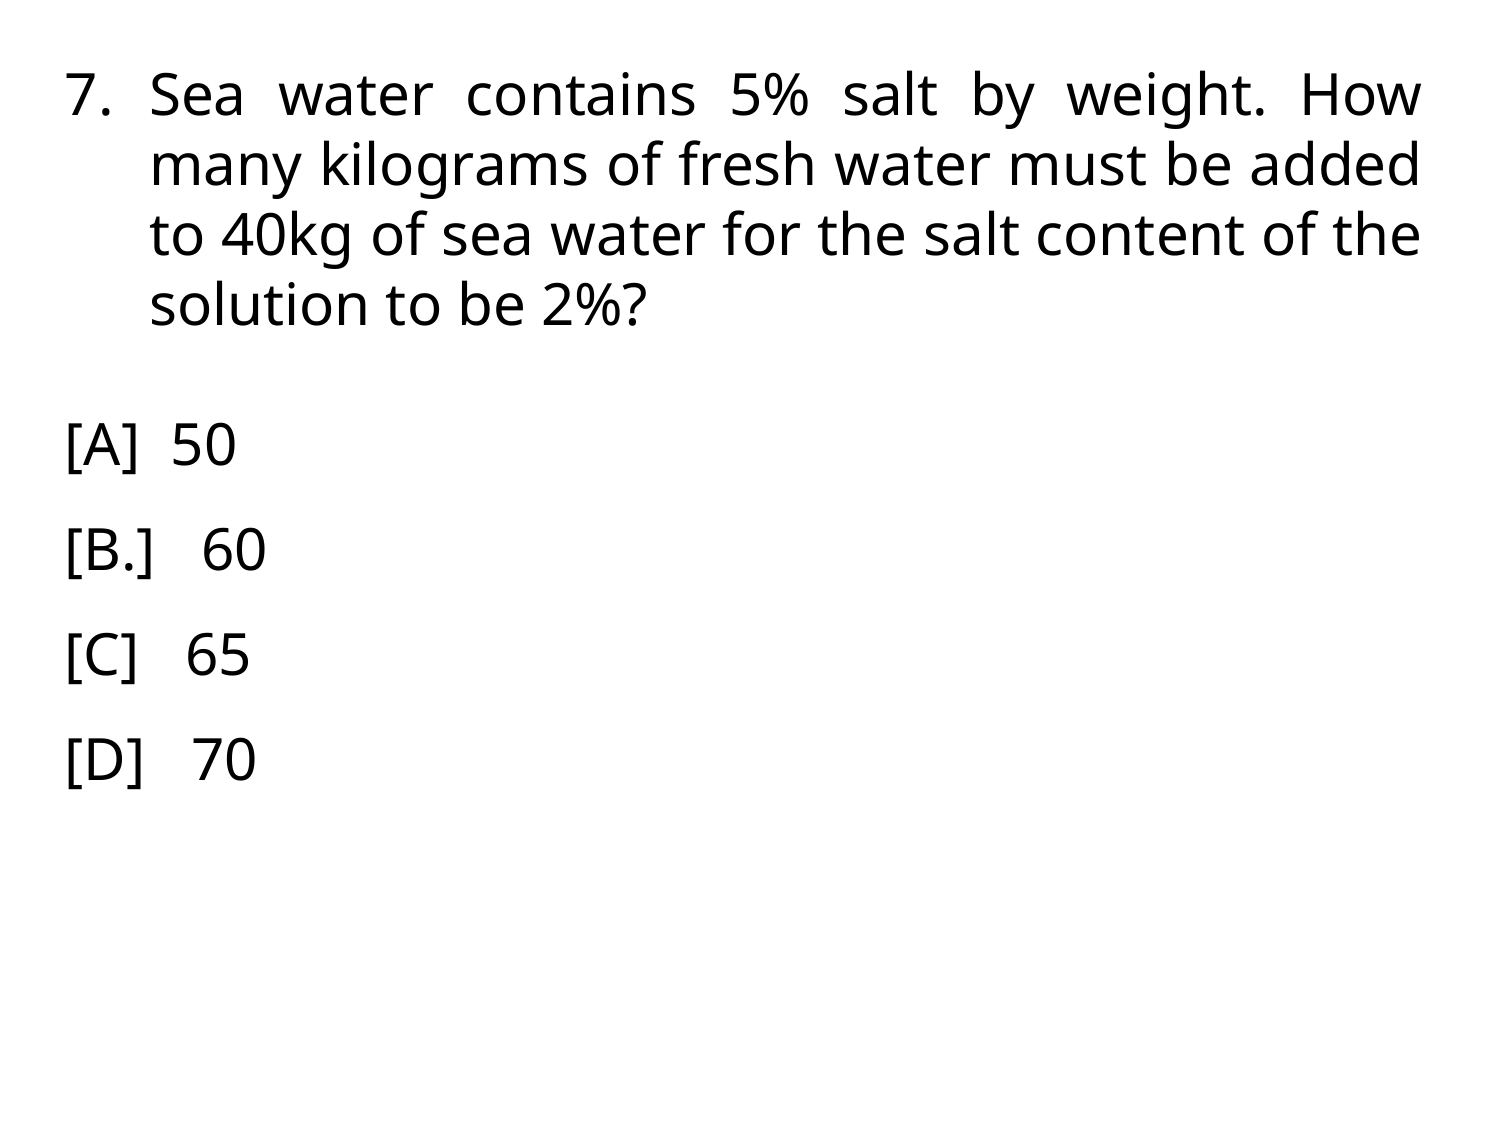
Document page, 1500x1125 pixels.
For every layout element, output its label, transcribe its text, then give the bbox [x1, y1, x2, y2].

text_box Sea water contains 5% salt by weight. How many kilograms of fresh water must be added to 40kg of sea water for the salt content of the solution to be 2%? [A] 50 [B.] 60 [C] 65 [D] 70 [50, 50, 1438, 800]
